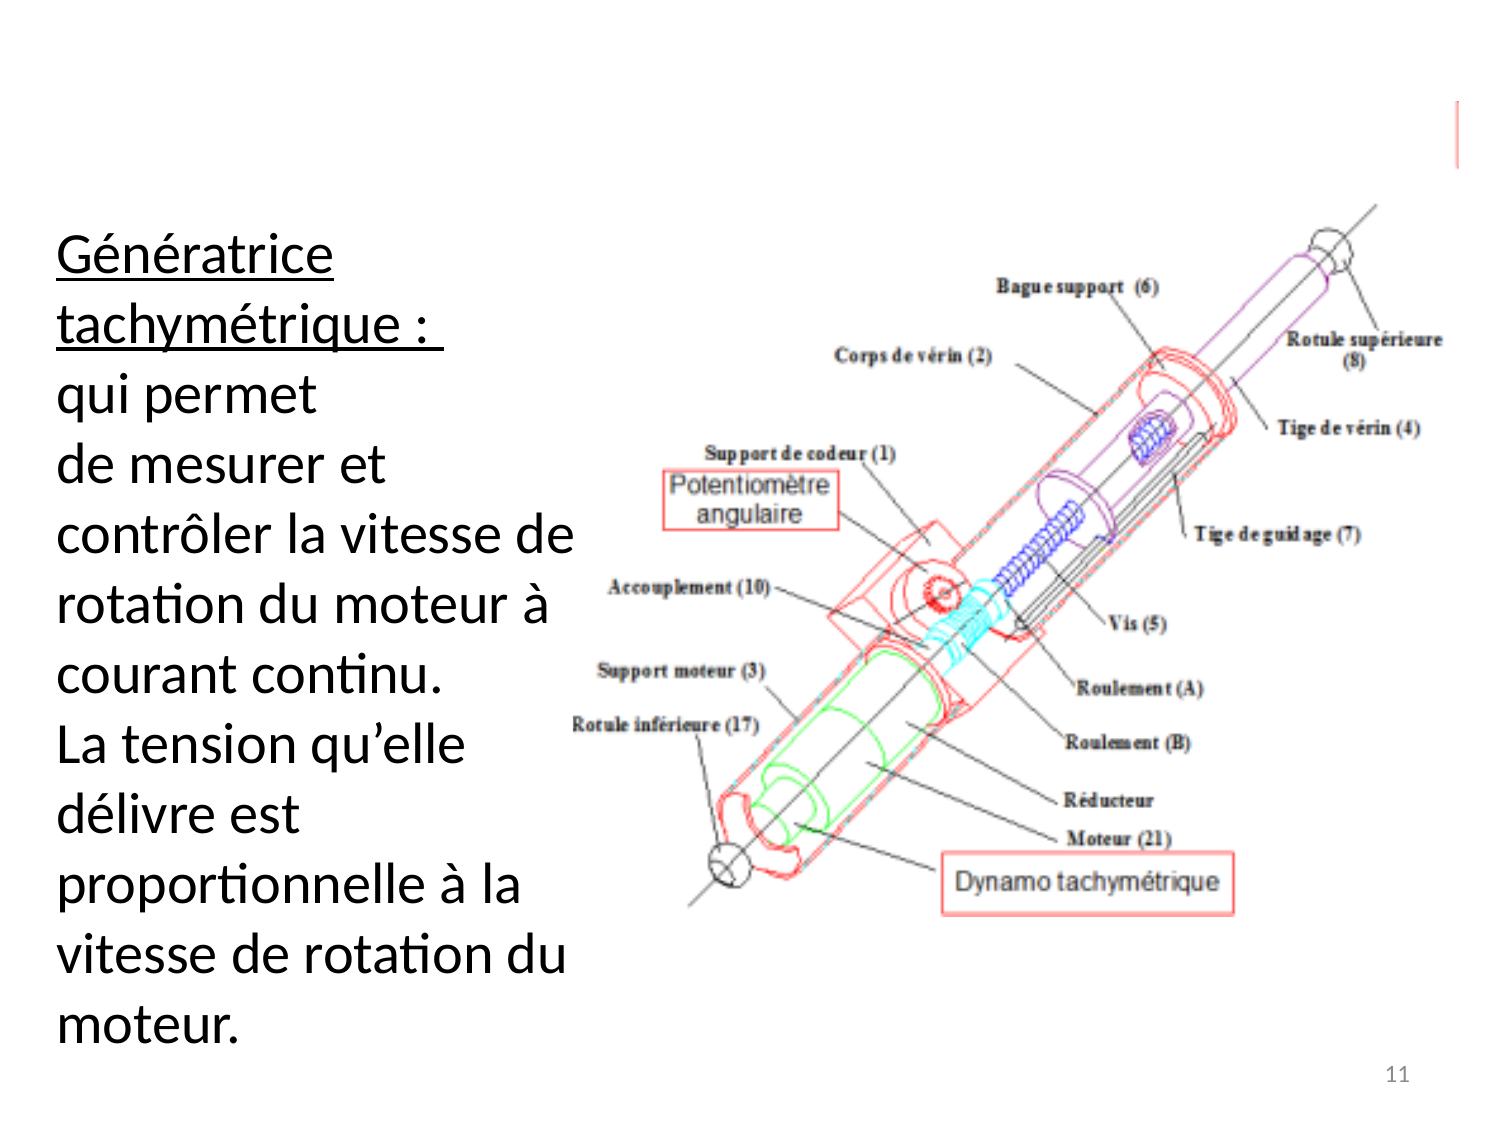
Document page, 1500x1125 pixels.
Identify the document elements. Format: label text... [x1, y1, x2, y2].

picture [572, 101, 1459, 918]
slide_number 11 [1074, 1042, 1425, 1103]
text_box Génératrice tachymétrique : qui permet de mesurer et contrôler la vitesse de rotation du moteur à courant continu. La tension qu’elle délivre est proportionnelle à la vitesse de rotation du moteur. [41, 208, 609, 1063]
